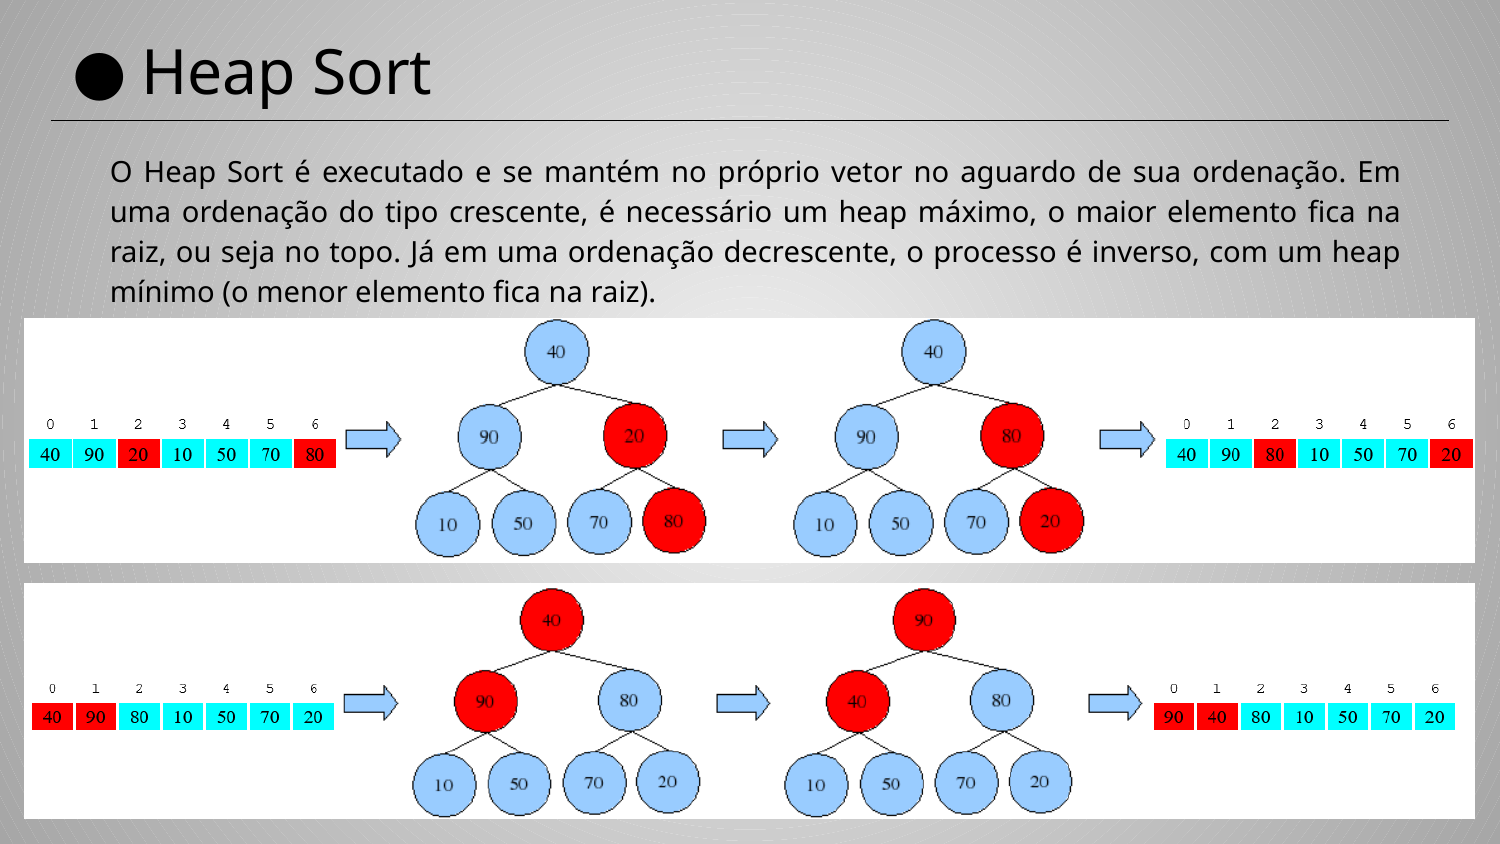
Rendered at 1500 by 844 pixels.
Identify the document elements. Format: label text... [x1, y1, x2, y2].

picture [24, 318, 1476, 563]
picture [24, 583, 1476, 819]
text_box O Heap Sort é executado e se mantém no próprio vetor no aguardo de sua ordenação. Em uma ordenação do tipo crescente, é necessário um heap máximo, o maior elemento fica na raiz, ou seja no topo. Já em uma ordenação decrescente, o processo é inverso, com um heap mínimo (o menor elemento fica na raiz). [94, 132, 1418, 317]
title Heap Sort [51, 22, 1449, 119]
